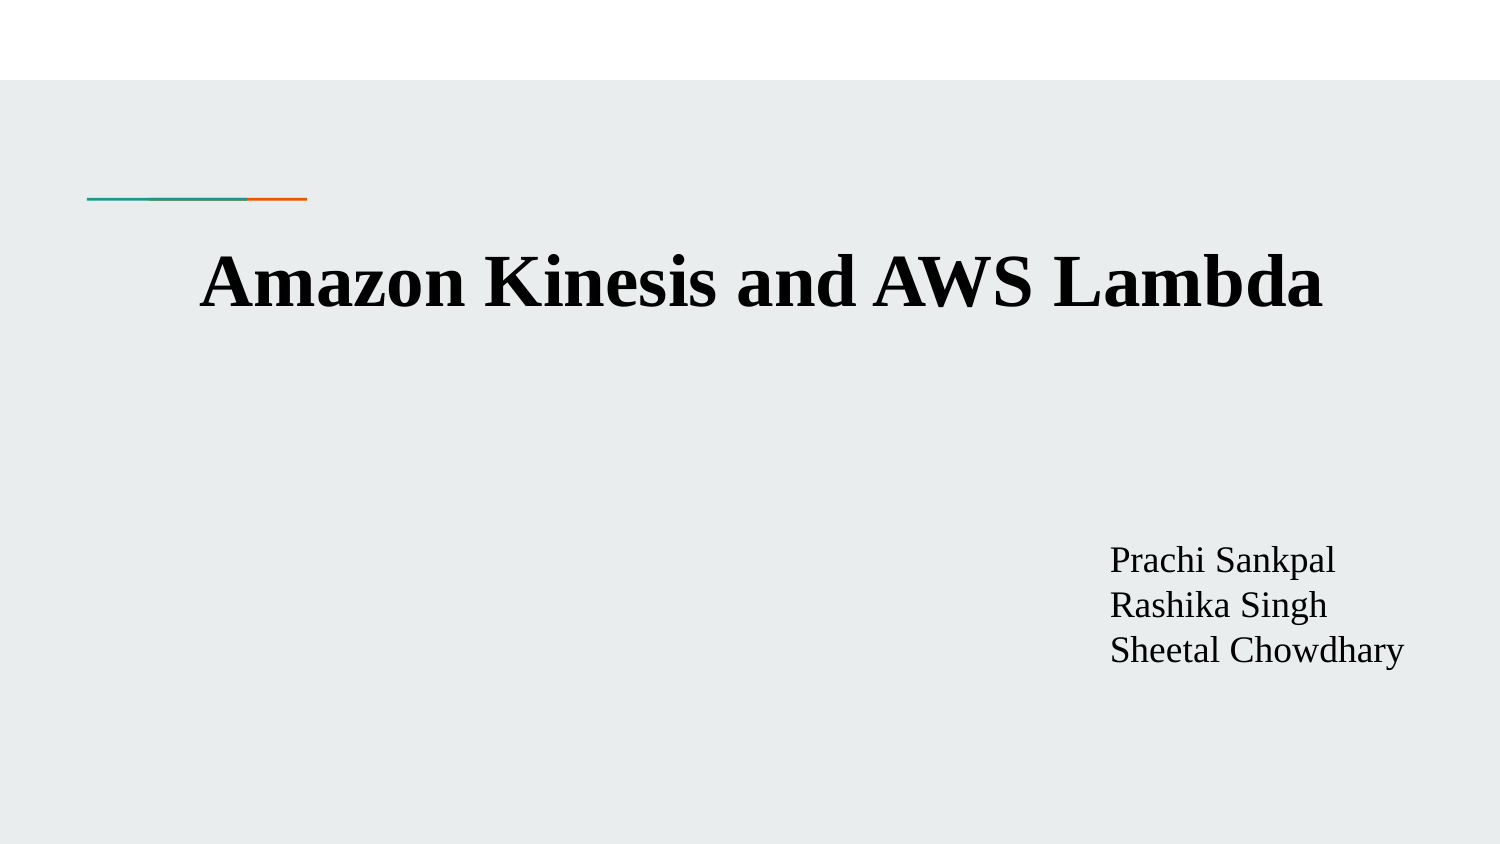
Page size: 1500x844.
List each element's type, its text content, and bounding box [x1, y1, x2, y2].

subtitle Prachi Sankpal Rashika Singh Sheetal Chowdhary [119, 520, 1433, 685]
text_box Amazon Kinesis and AWS Lambda [119, 216, 1405, 391]
